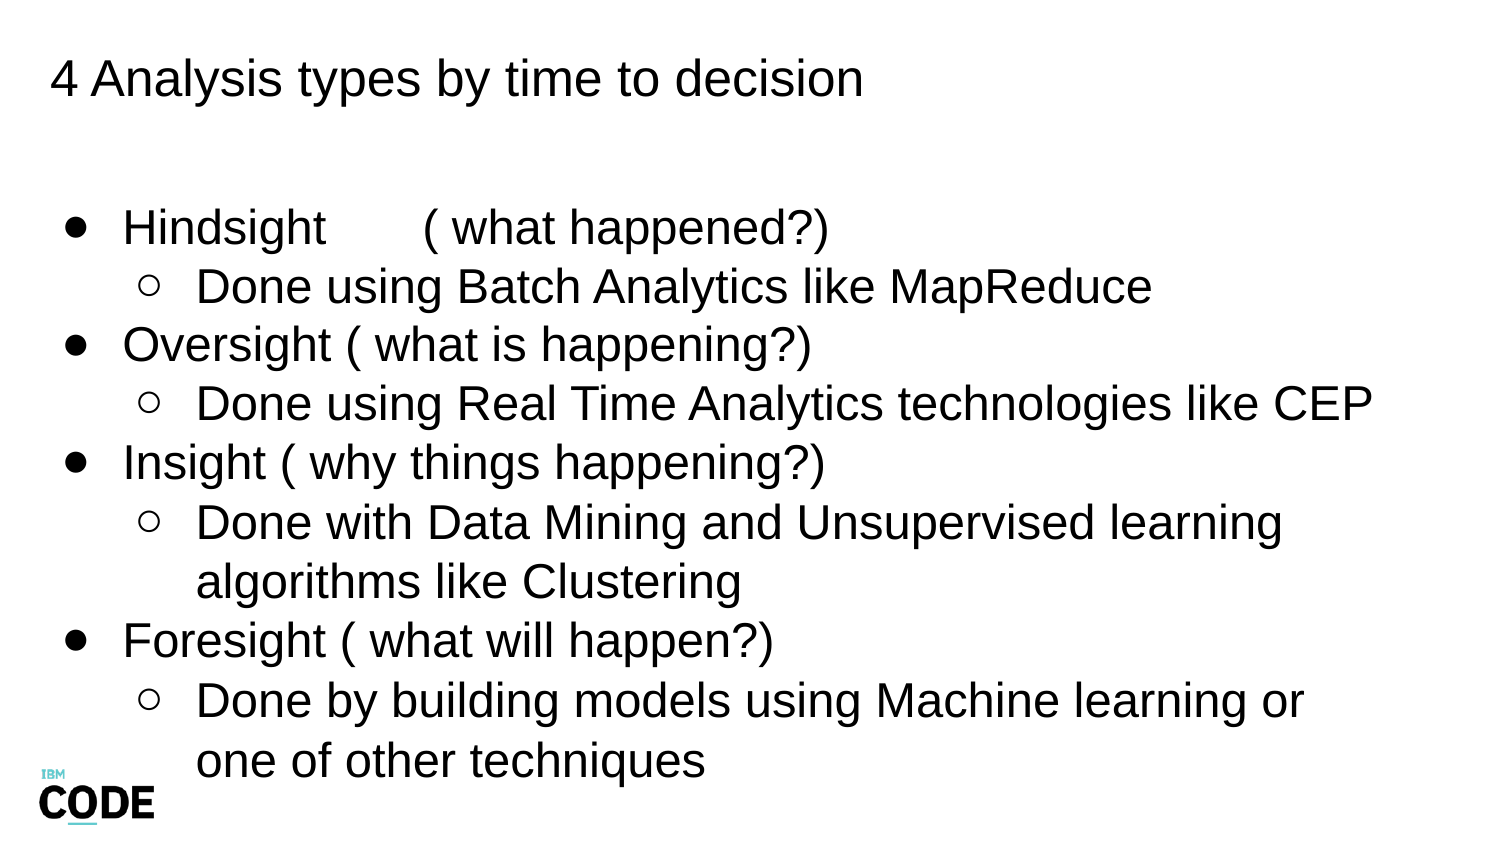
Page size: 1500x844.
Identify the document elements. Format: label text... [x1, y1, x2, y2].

list Hindsight ( what happened?) Done using Batch Analytics like MapReduce Oversight ( what is happening?) Done using Real Time Analytics technologies like CEP Insight ( why things happening?) Done with Data Mining and Unsupervised learning algorithms like Clustering Foresight ( what will happen?) Done by building models using Machine learning or one of other techniques [36, 183, 1463, 773]
title 4 Analysis types by time to decision [36, 32, 1463, 174]
picture [39, 773, 154, 825]
